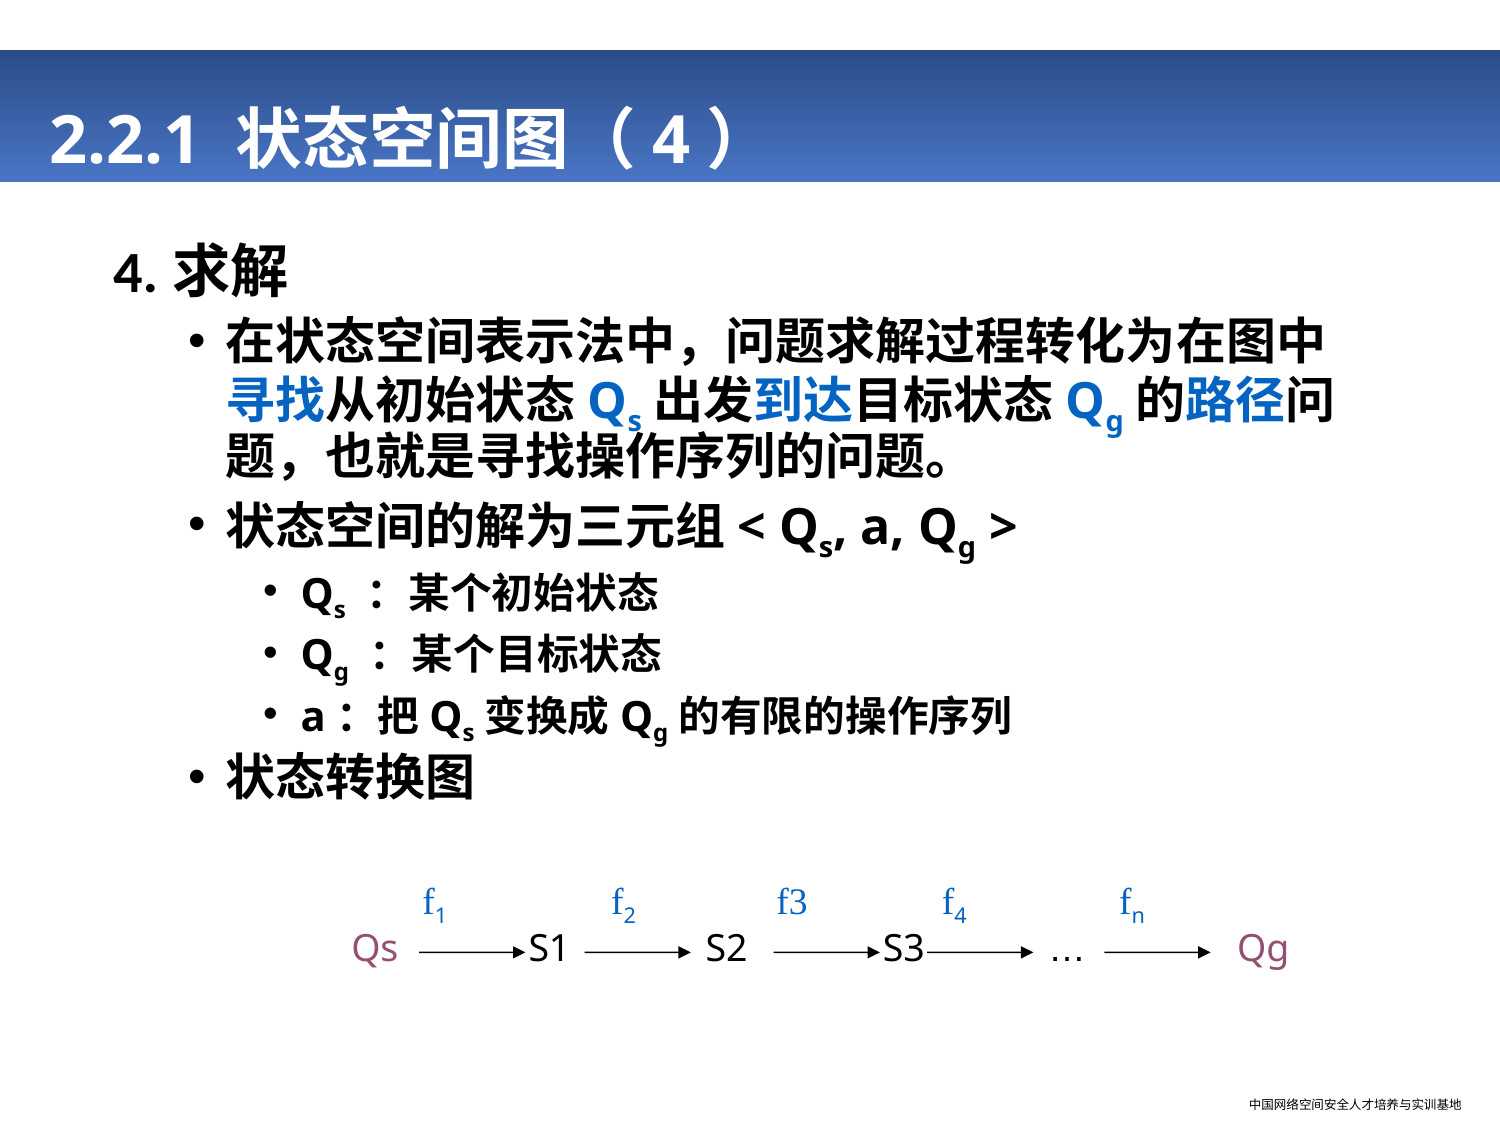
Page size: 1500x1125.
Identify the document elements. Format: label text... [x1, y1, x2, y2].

title 2.2.1 状态空间图（4） [34, 70, 1437, 186]
list 4.求解 在状态空间表示法中，问题求解过程转化为在图中寻找从初始状态Qs出发到达目标状态Qg的路径问题，也就是寻找操作序列的问题。 状态空间的解为三元组< Qs, a, Qg > Qs ：某个初始状态 Qg ：某个目标状态 a：把Qs变换成Qg的有限的操作序列 状态转换图 [98, 235, 1374, 1022]
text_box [336, 869, 1317, 978]
